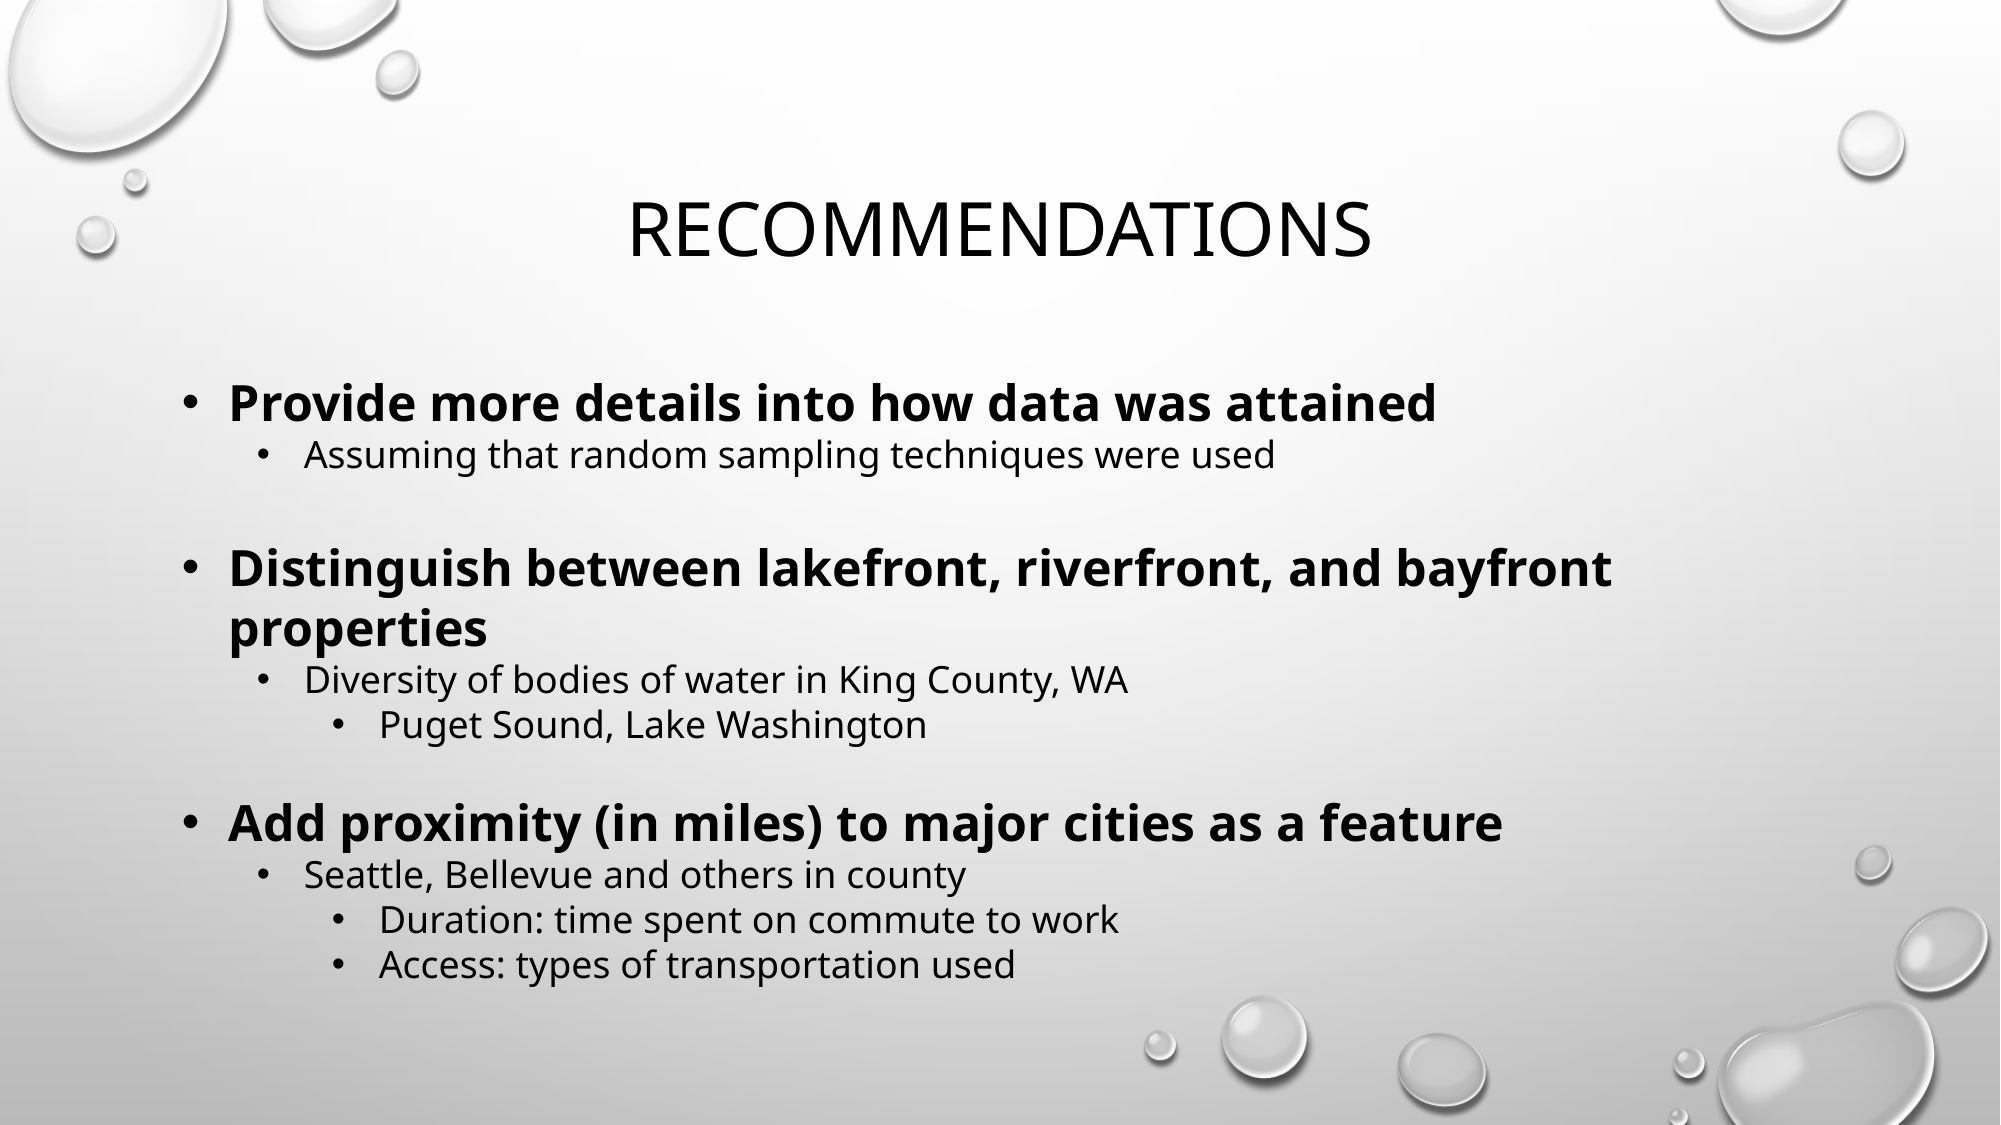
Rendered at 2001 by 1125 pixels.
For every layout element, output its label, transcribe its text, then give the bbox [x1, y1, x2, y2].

title Recommendations [149, 101, 1851, 364]
picture [0, 0, 2000, 1125]
text_box Provide more details into how data was attained Assuming that random sampling techniques were used Distinguish between lakefront, riverfront, and bayfront properties Diversity of bodies of water in King County, WA Puget Sound, Lake Washington Add proximity (in miles) to major cities as a feature Seattle, Bellevue and others in county Duration: time spent on commute to work Access: types of transportation used [167, 363, 1821, 1039]
